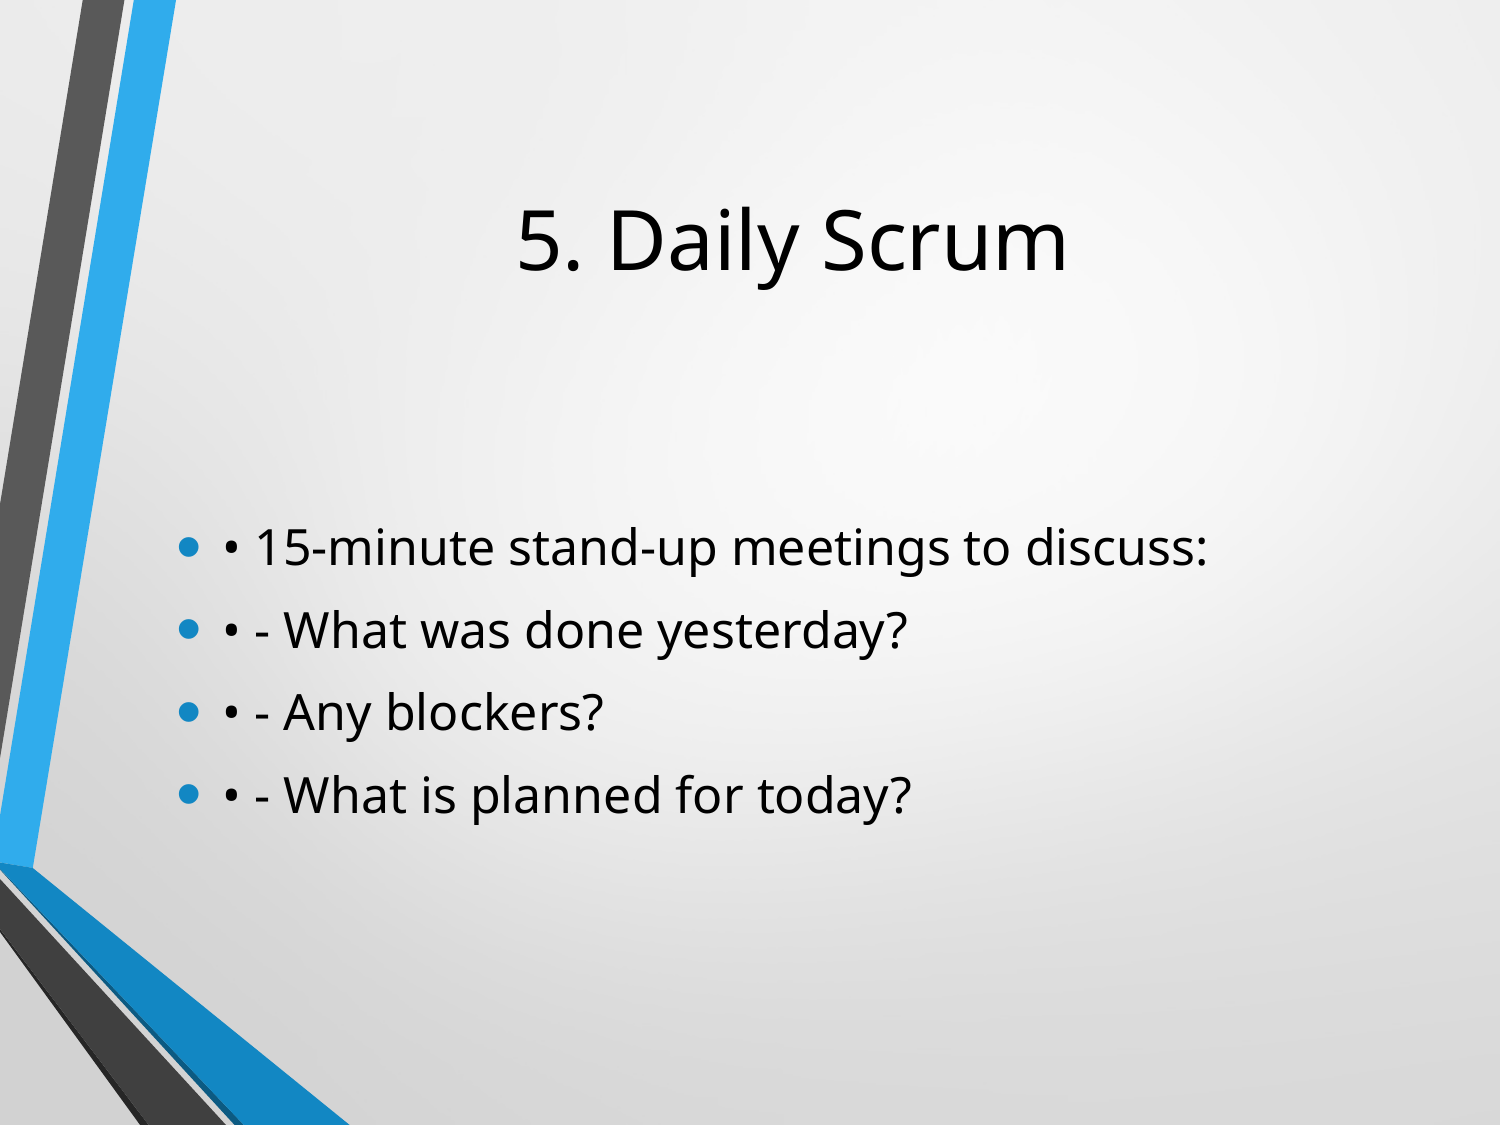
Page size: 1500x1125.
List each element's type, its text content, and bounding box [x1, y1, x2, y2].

title 5. Daily Scrum [161, 75, 1425, 400]
list • 15-minute stand-up meetings to discuss: • - What was done yesterday? • - Any blockers? • - What is planned for today? [161, 437, 1425, 985]
